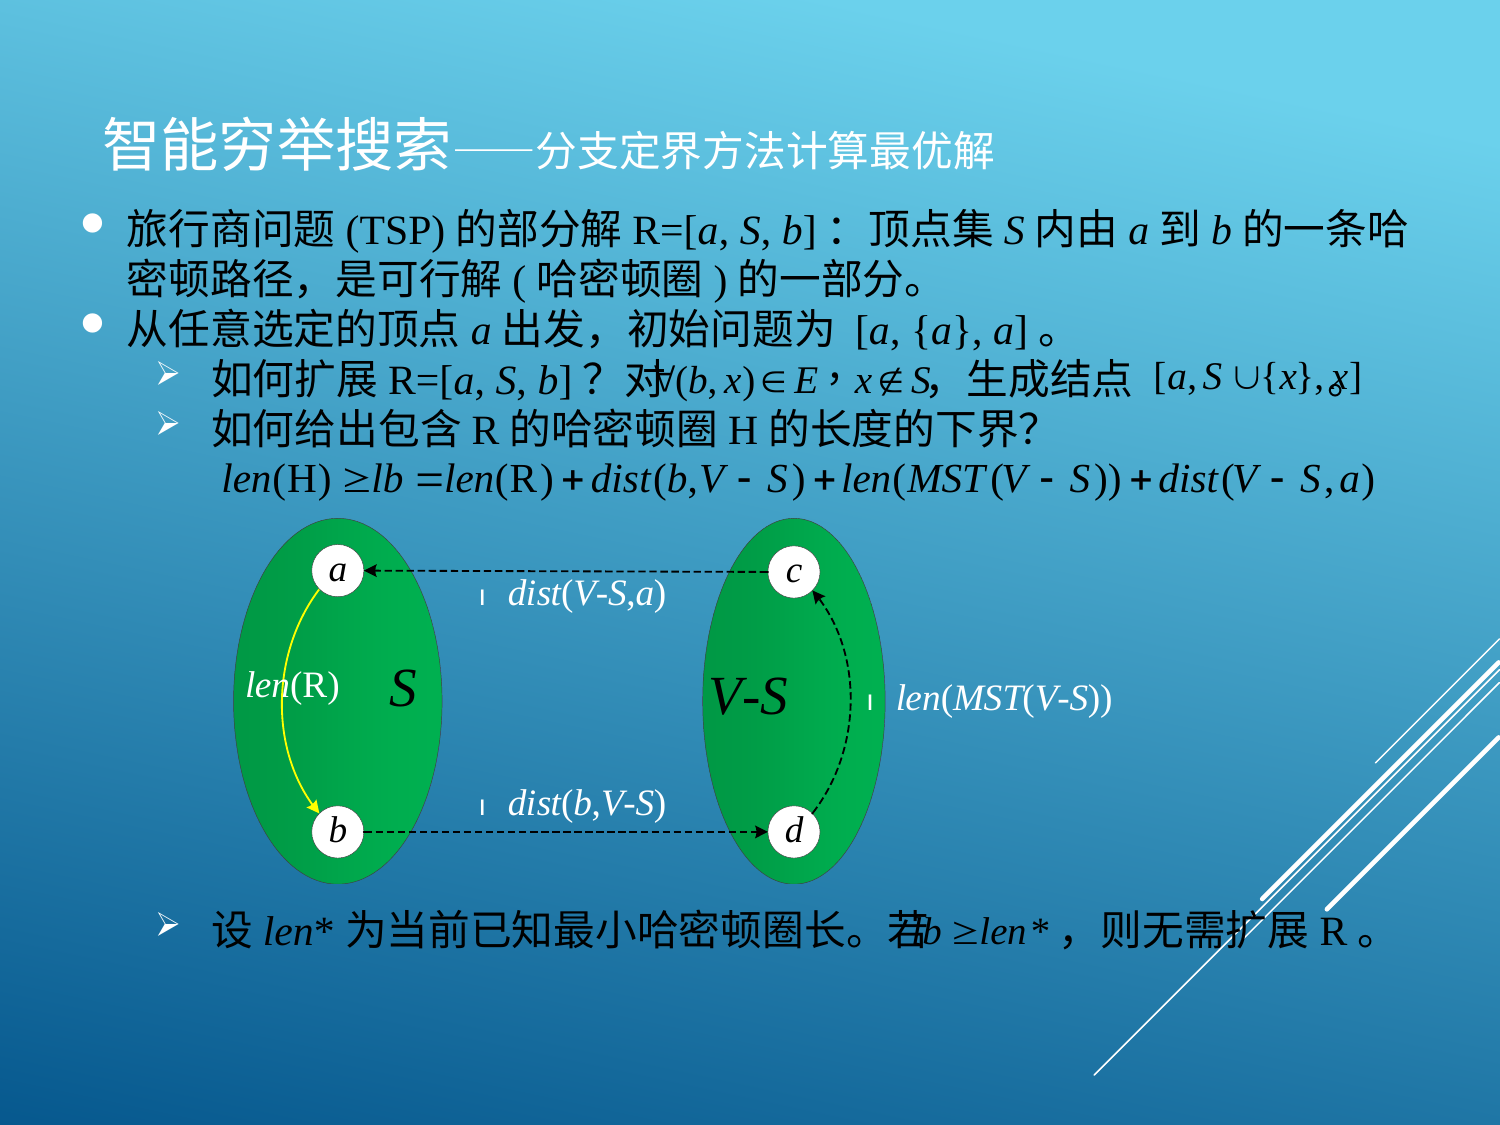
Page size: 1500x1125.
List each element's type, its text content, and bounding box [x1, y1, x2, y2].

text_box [216, 454, 1385, 511]
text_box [642, 357, 941, 410]
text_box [906, 908, 1056, 955]
list 旅行商问题(TSP)的部分解R=[a, S, b]：顶点集S内由a到b的一条哈密顿路径，是可行解(哈密顿圈)的一部分。 从任意选定的顶点a出发，初始问题为 [a, {a}, a]。 如何扩展R=[a, S, b]？对 ，生成结点 。 如何给出包含R的哈密顿圈H的长度的下界？ 设len*为当前已知最小哈密顿圈长。若 ，则无需扩展R。 [64, 194, 1440, 1081]
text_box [1150, 353, 1370, 406]
title 智能穷举搜索——分支定界方法计算最优解 [87, 87, 1413, 194]
picture [224, 515, 1132, 885]
